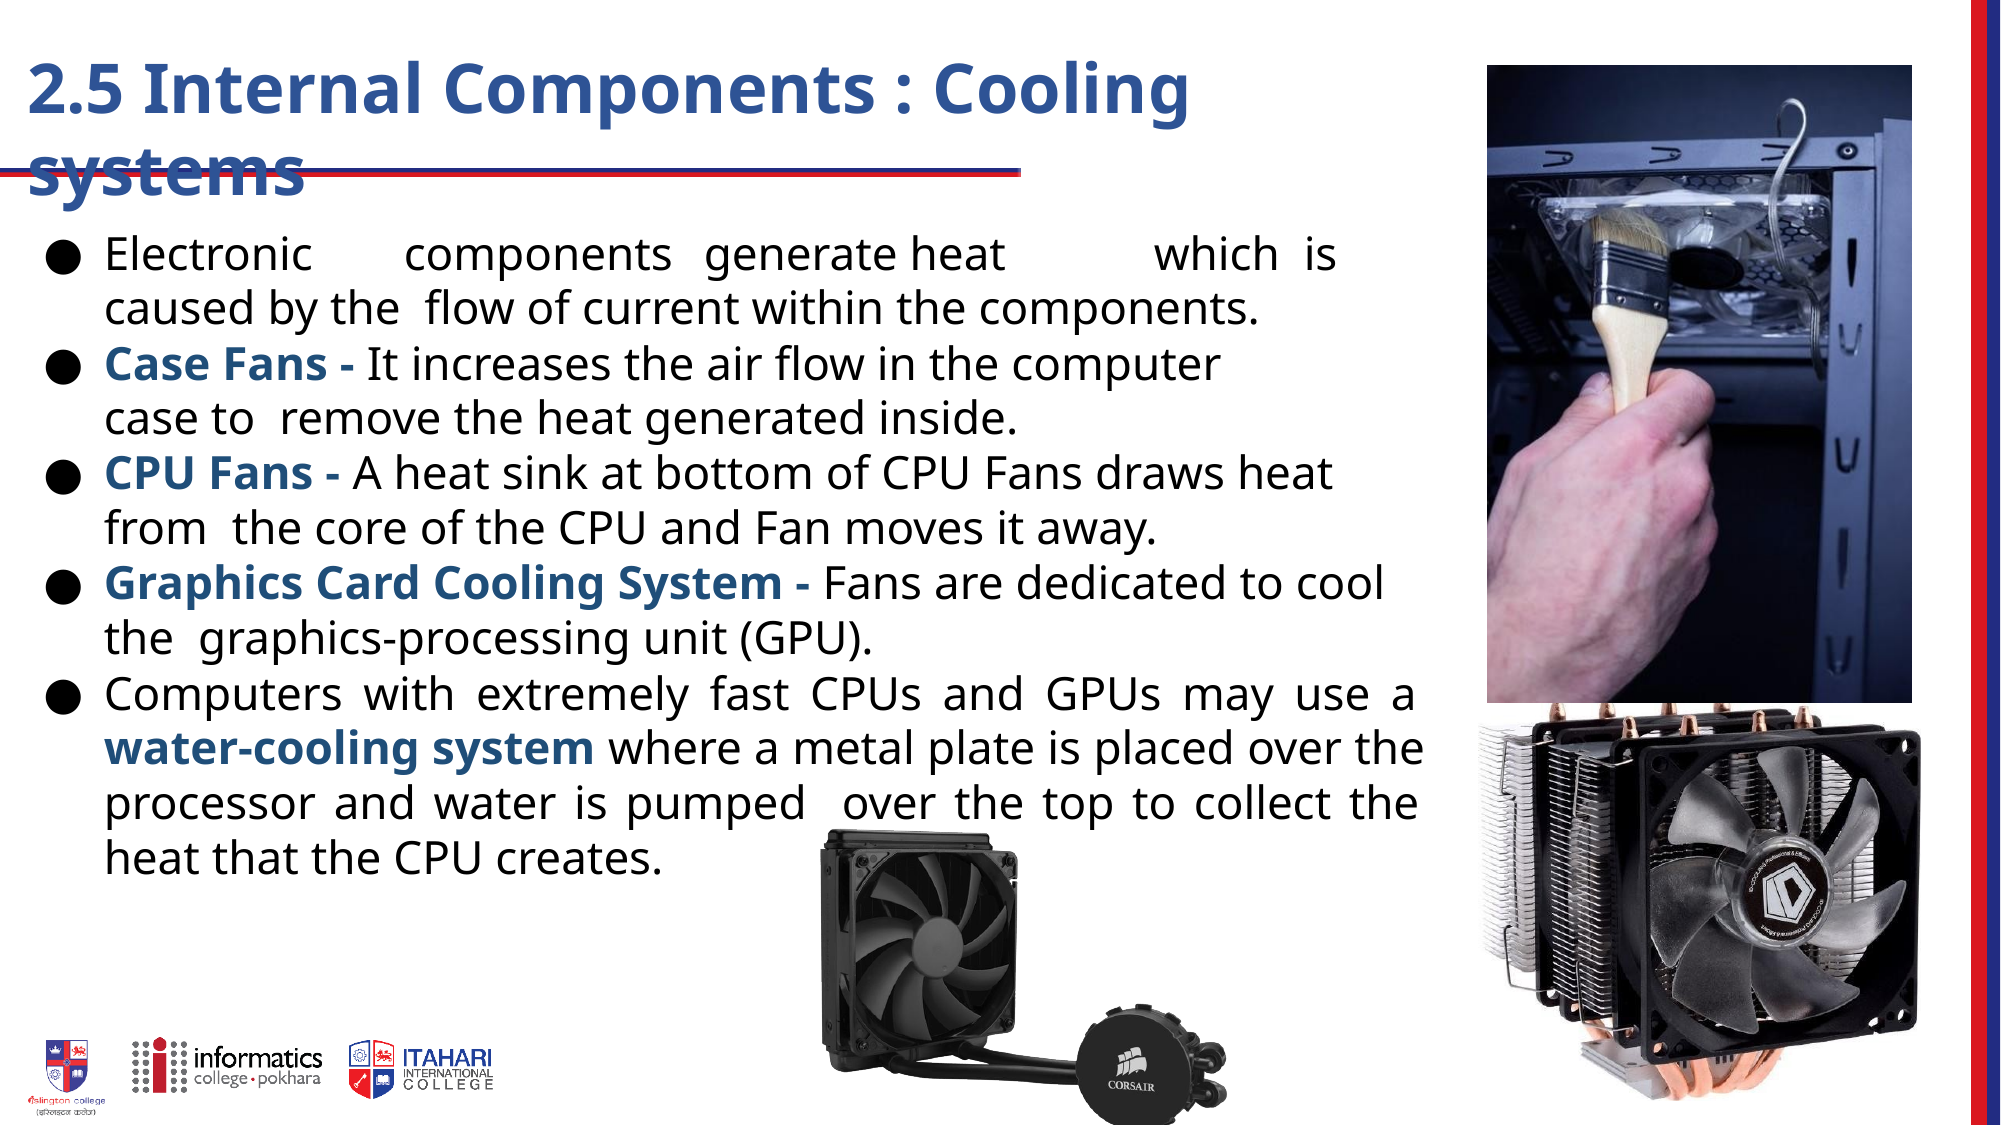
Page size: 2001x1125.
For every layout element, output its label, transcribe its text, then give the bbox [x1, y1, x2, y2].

text_box Electronic components generate heat which is caused by the flow of current within the components. Case Fans - It increases the air flow in the computer case to remove the heat generated inside. CPU Fans - A heat sink at bottom of CPU Fans draws heat from the core of the CPU and Fan moves it away. Graphics Card Cooling System - Fans are dedicated to cool the graphics-processing unit (GPU). Computers with extremely fast CPUs and GPUs may use a water-cooling system where a metal plate is placed over the processor and water is pumped over the top to collect the heat that the CPU creates. [41, 233, 1440, 884]
title 2.5 Internal Components : Cooling systems [25, 42, 1440, 233]
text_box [1478, 65, 1922, 1101]
picture [0, 0, 1971, 1125]
